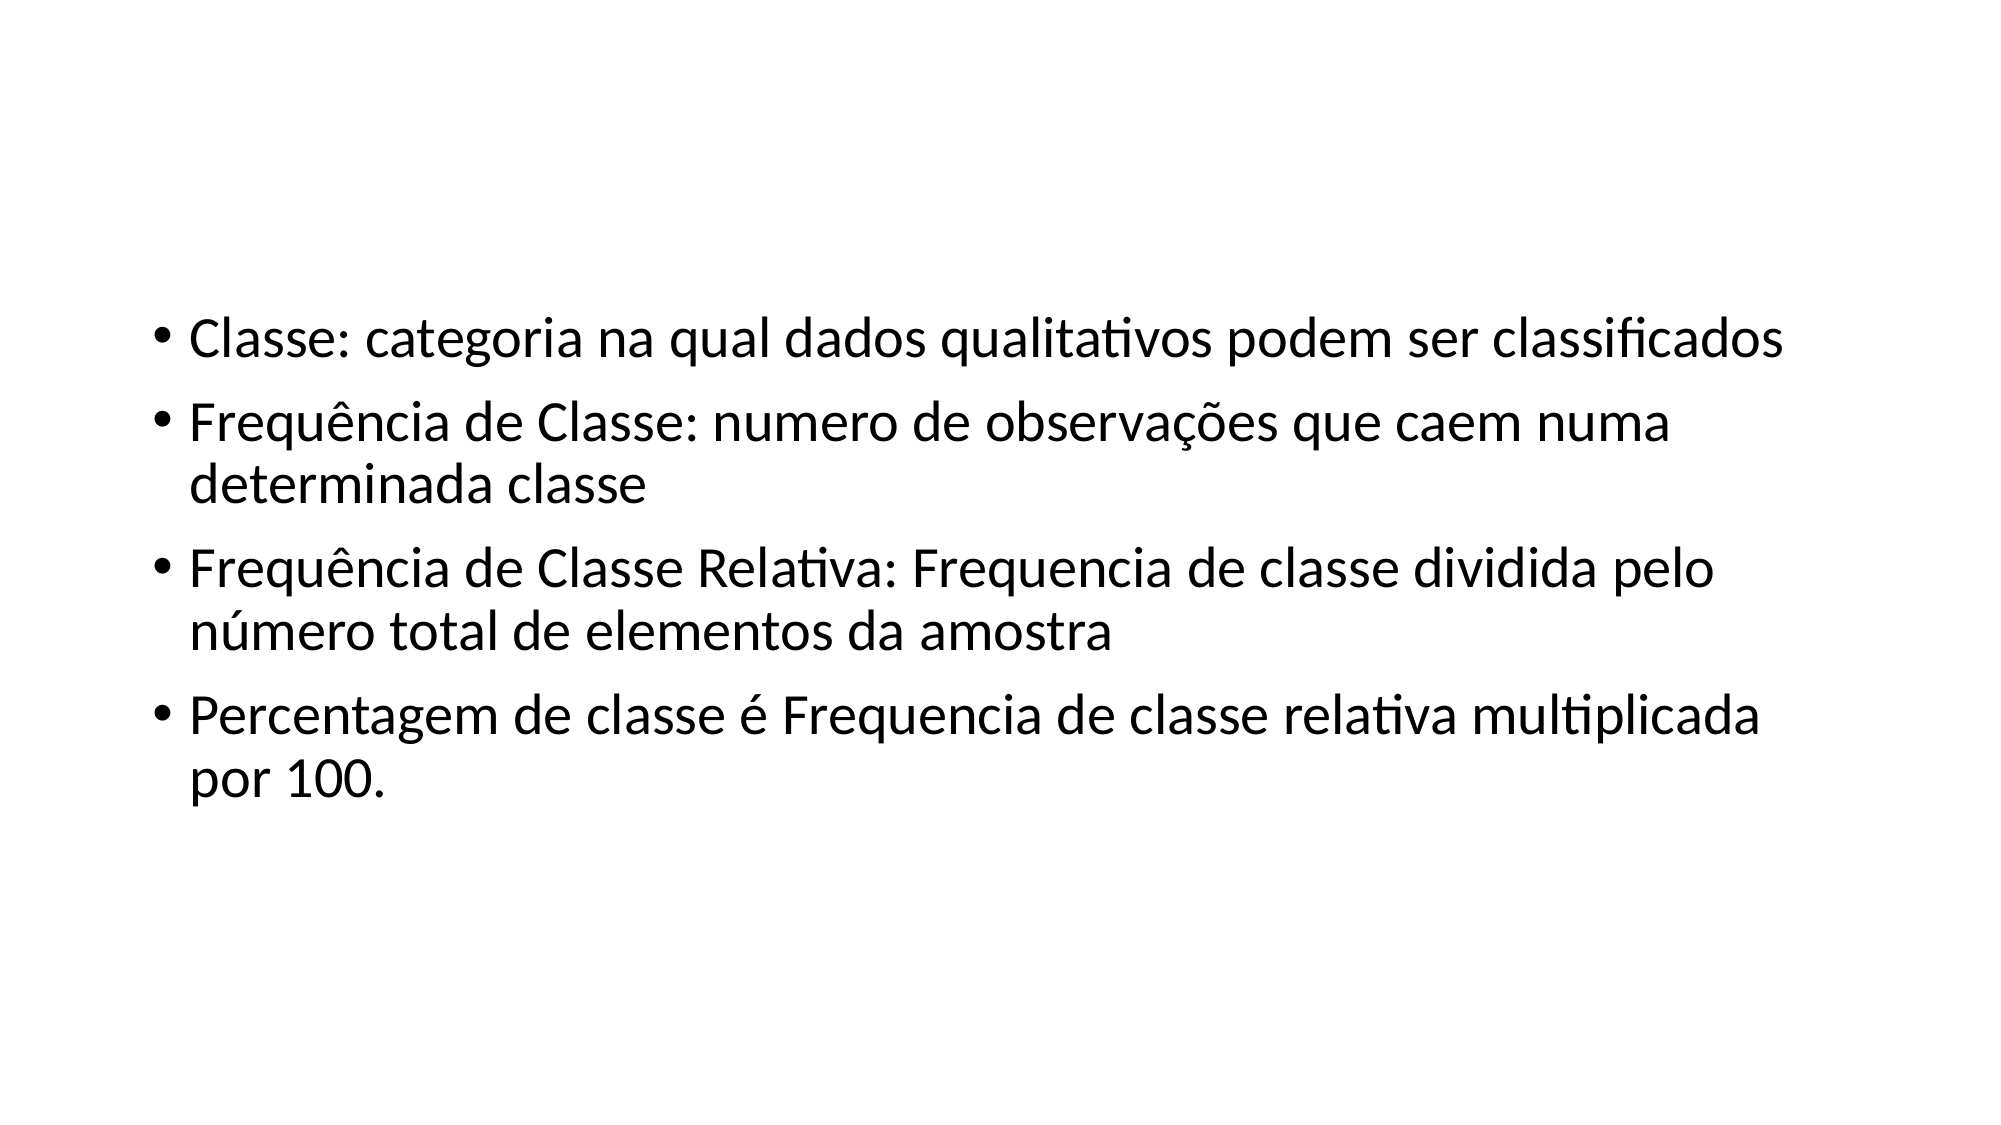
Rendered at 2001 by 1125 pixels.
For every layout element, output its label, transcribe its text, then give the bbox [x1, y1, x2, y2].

list Classe: categoria na qual dados qualitativos podem ser classificados Frequência de Classe: numero de observações que caem numa determinada classe Frequência de Classe Relativa: Frequencia de classe dividida pelo número total de elementos da amostra Percentagem de classe é Frequencia de classe relativa multiplicada por 100. [137, 299, 1863, 1014]
